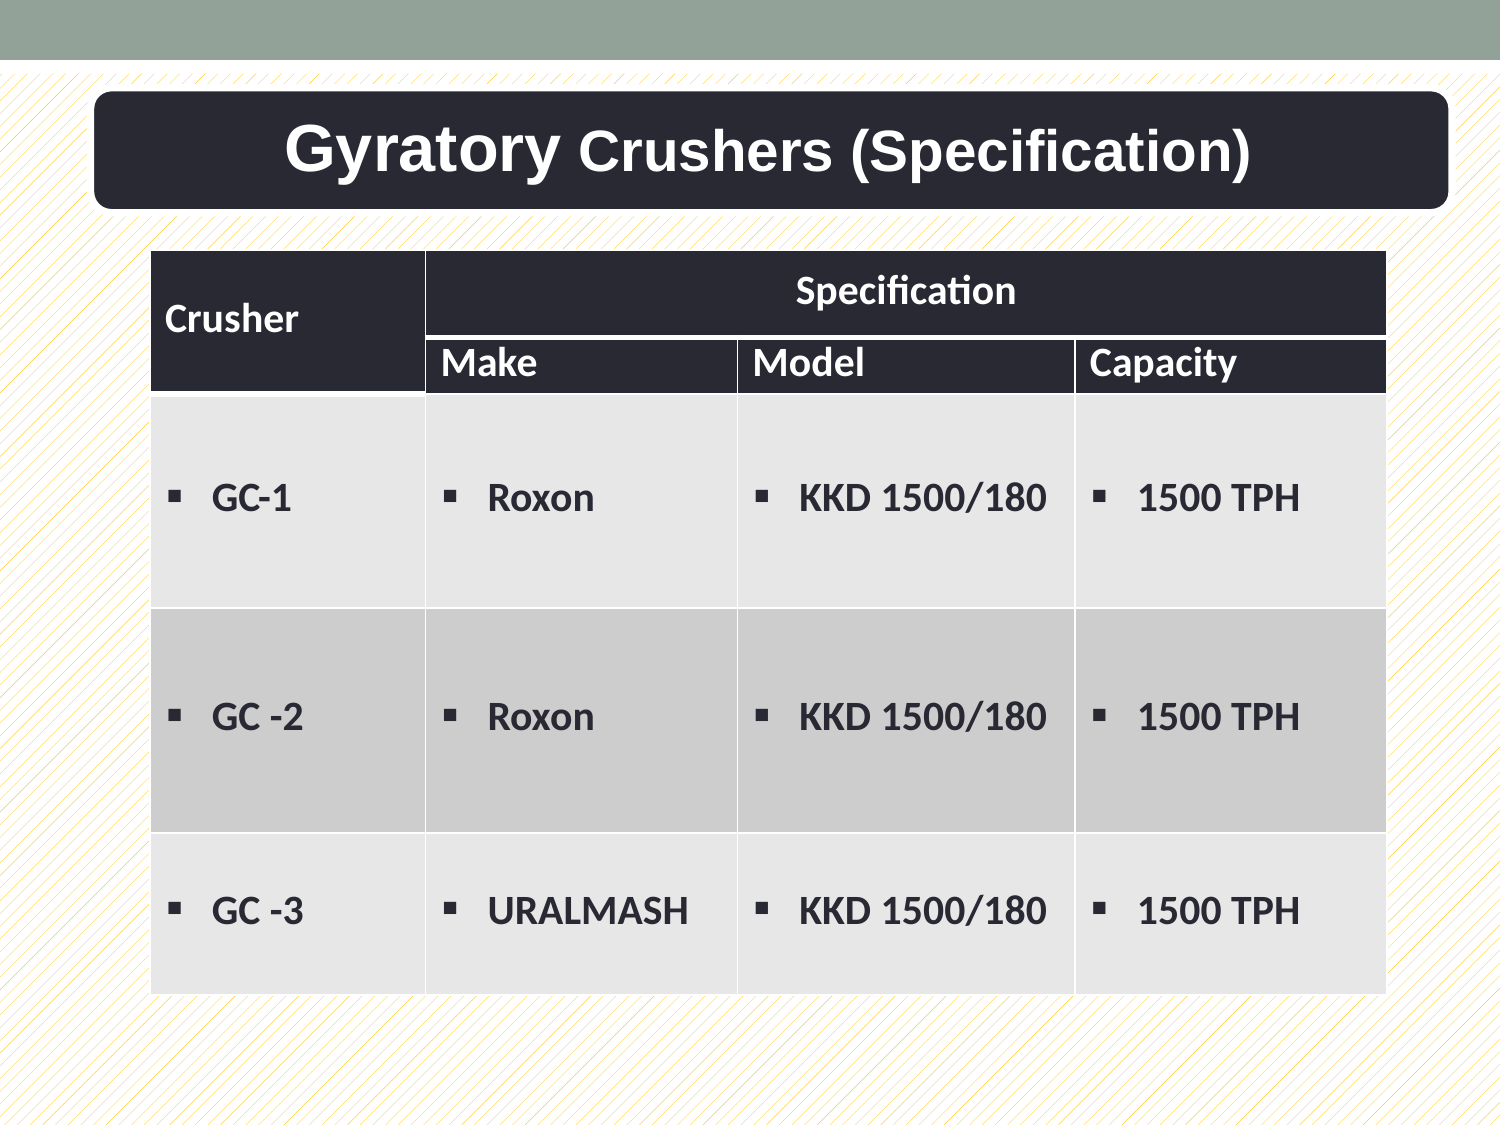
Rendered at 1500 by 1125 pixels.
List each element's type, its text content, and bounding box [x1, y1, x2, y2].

table_cell Make [426, 340, 737, 393]
table_header Crusher [151, 251, 425, 391]
table_cell 1500 TPH [1076, 834, 1386, 994]
table_cell URALMASH [426, 834, 737, 994]
table_cell Roxon [426, 395, 737, 607]
table_cell KKD 1500/180 [738, 609, 1074, 832]
table_cell 1500 TPH [1076, 609, 1386, 832]
table_header Specification [426, 251, 1386, 335]
table_cell GC-1 [151, 397, 425, 607]
table_cell Capacity [1076, 340, 1386, 393]
table_cell Model [738, 340, 1074, 393]
table_cell Roxon [426, 609, 737, 832]
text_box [74, 87, 1453, 213]
table_cell GC -2 [151, 609, 425, 832]
table_cell KKD 1500/180 [738, 834, 1074, 994]
table_cell GC -3 [151, 834, 425, 994]
table_cell 1500 TPH [1076, 395, 1386, 607]
table_cell KKD 1500/180 [738, 395, 1074, 607]
